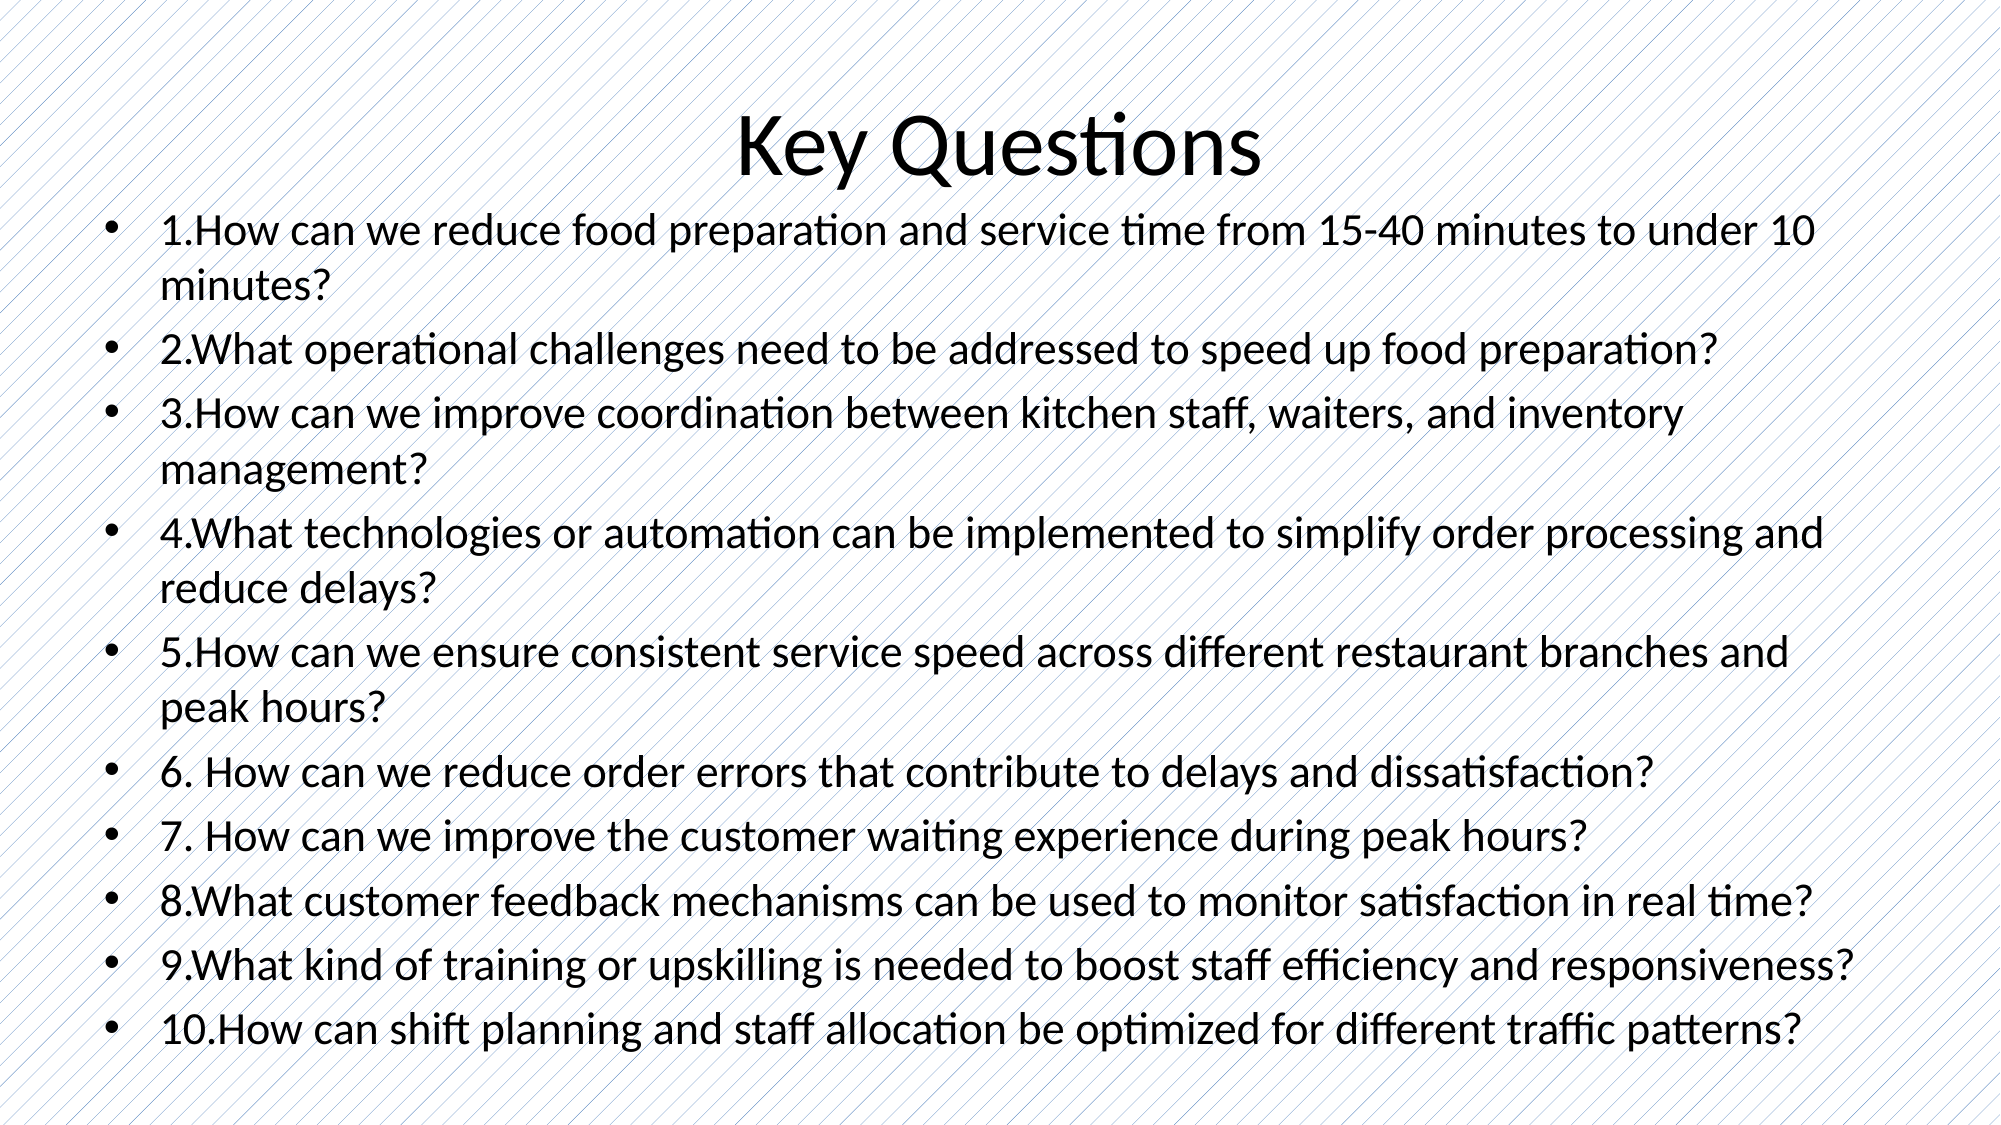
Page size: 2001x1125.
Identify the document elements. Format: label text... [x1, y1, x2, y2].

title Key Questions [99, 45, 1900, 233]
list 1.How can we reduce food preparation and service time from 15-40 minutes to under 10 minutes? 2.What operational challenges need to be addressed to speed up food preparation? 3.How can we improve coordination between kitchen staff, waiters, and inventory management? 4.What technologies or automation can be implemented to simplify order processing and reduce delays? 5.How can we ensure consistent service speed across different restaurant branches and peak hours? 6. How can we reduce order errors that contribute to delays and dissatisfaction? 7. How can we improve the customer waiting experience during peak hours? 8.What customer feedback mechanisms can be used to monitor satisfaction in real time? 9.What kind of training or upskilling is needed to boost staff efficiency and responsiveness? 10.How can shift planning and staff allocation be optimized for different traffic patterns? [88, 191, 1889, 1085]
